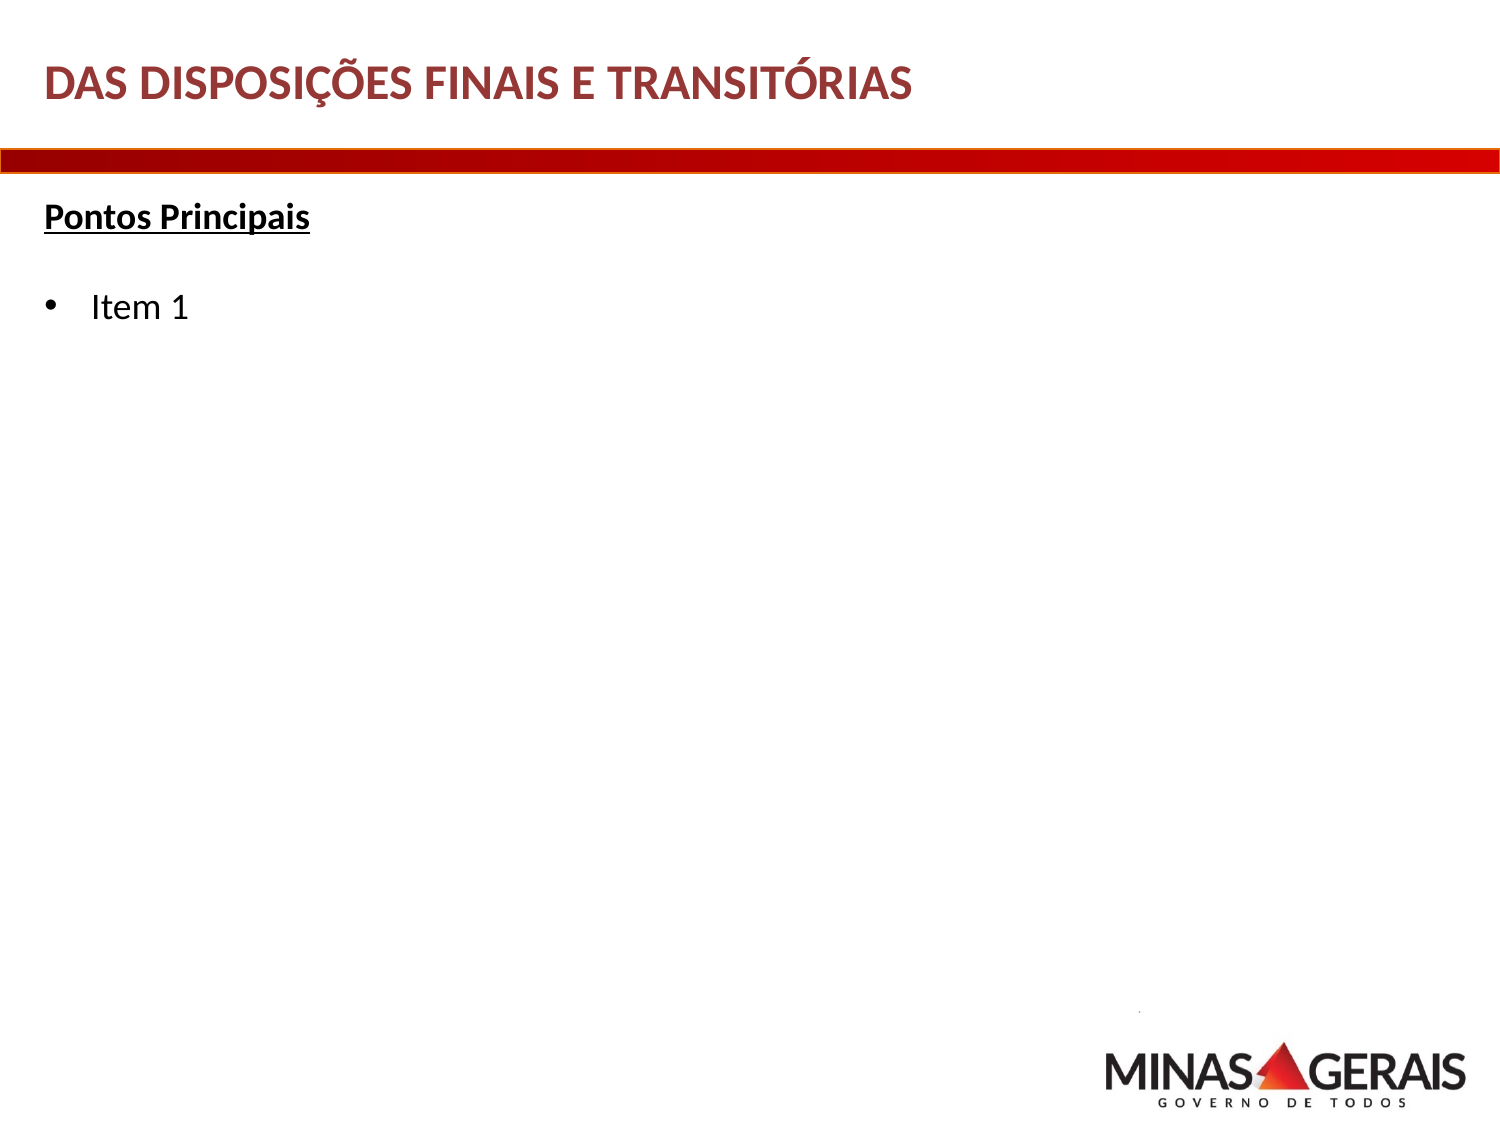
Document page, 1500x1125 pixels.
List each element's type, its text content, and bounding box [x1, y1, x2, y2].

text_box DAS DISPOSIÇÕES FINAIS E TRANSITÓRIAS [29, 22, 1376, 118]
text_box Pontos Principais Item 1 [29, 184, 1459, 470]
picture [1098, 1011, 1471, 1114]
